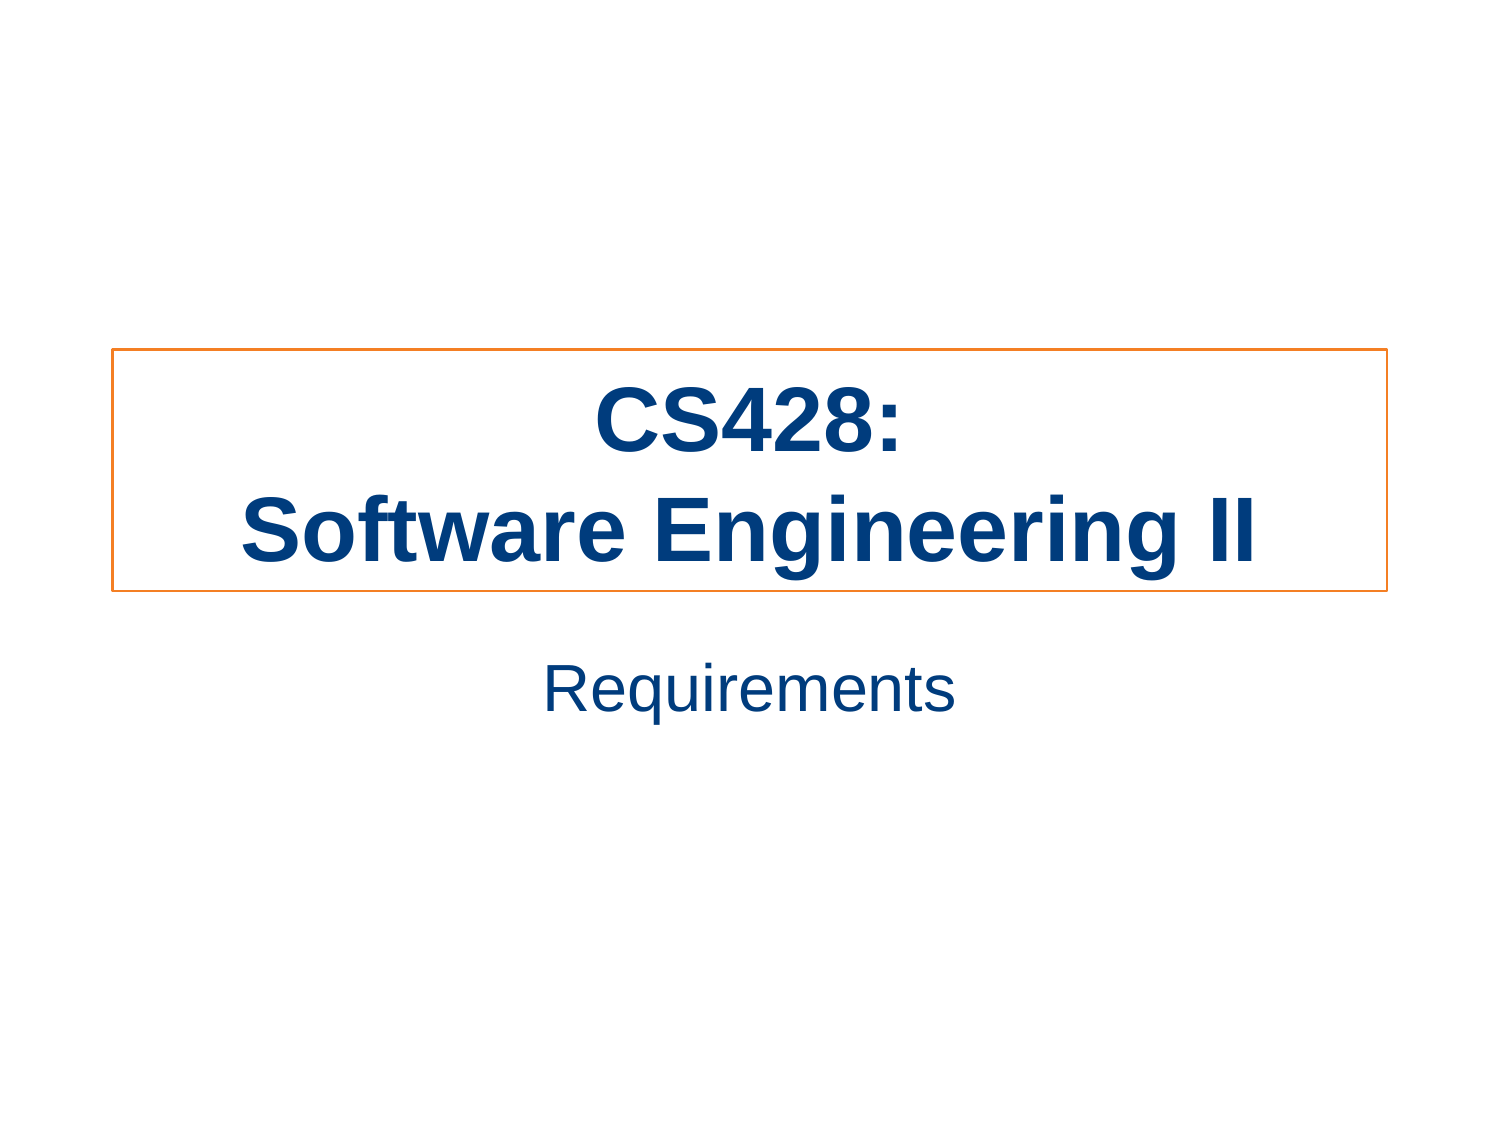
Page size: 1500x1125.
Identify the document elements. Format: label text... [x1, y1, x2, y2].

title CS428: Software Engineering II [111, 348, 1388, 592]
subtitle Requirements [225, 637, 1275, 925]
